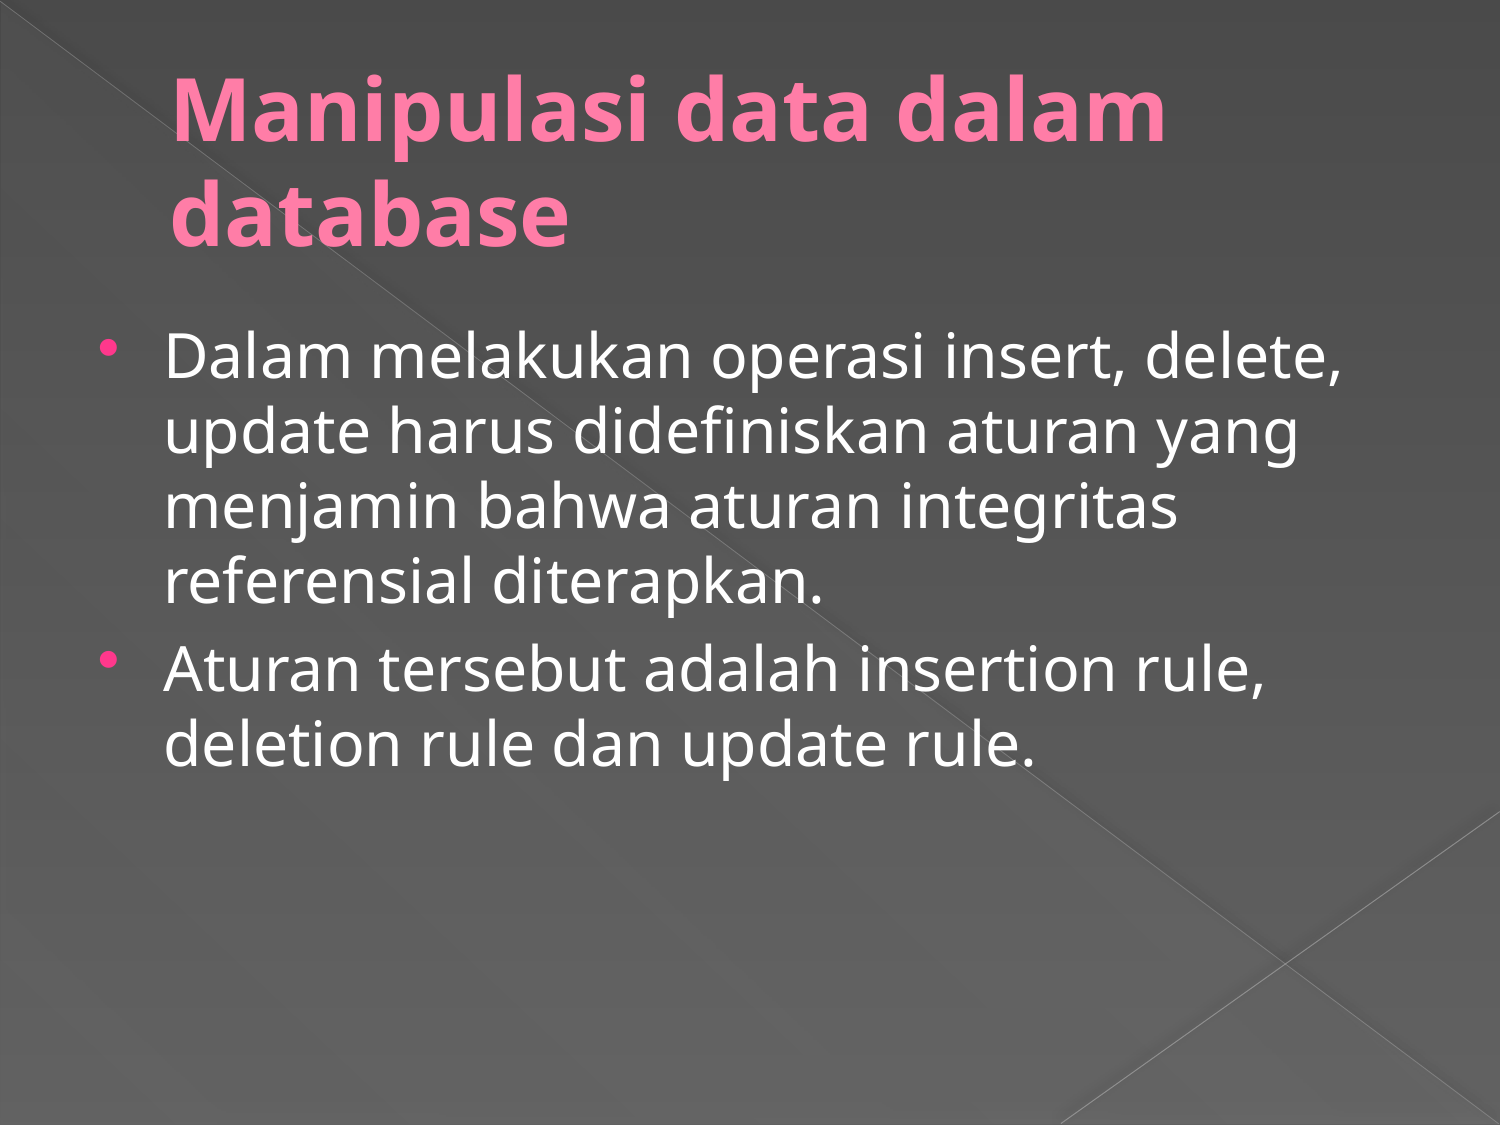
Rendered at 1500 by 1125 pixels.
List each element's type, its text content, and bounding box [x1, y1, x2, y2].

list Dalam melakukan operasi insert, delete, update harus didefiniskan aturan yang menjamin bahwa aturan integritas referensial diterapkan. Aturan tersebut adalah insertion rule, deletion rule dan update rule. [75, 308, 1425, 1059]
title Manipulasi data dalam database [75, 43, 1425, 274]
